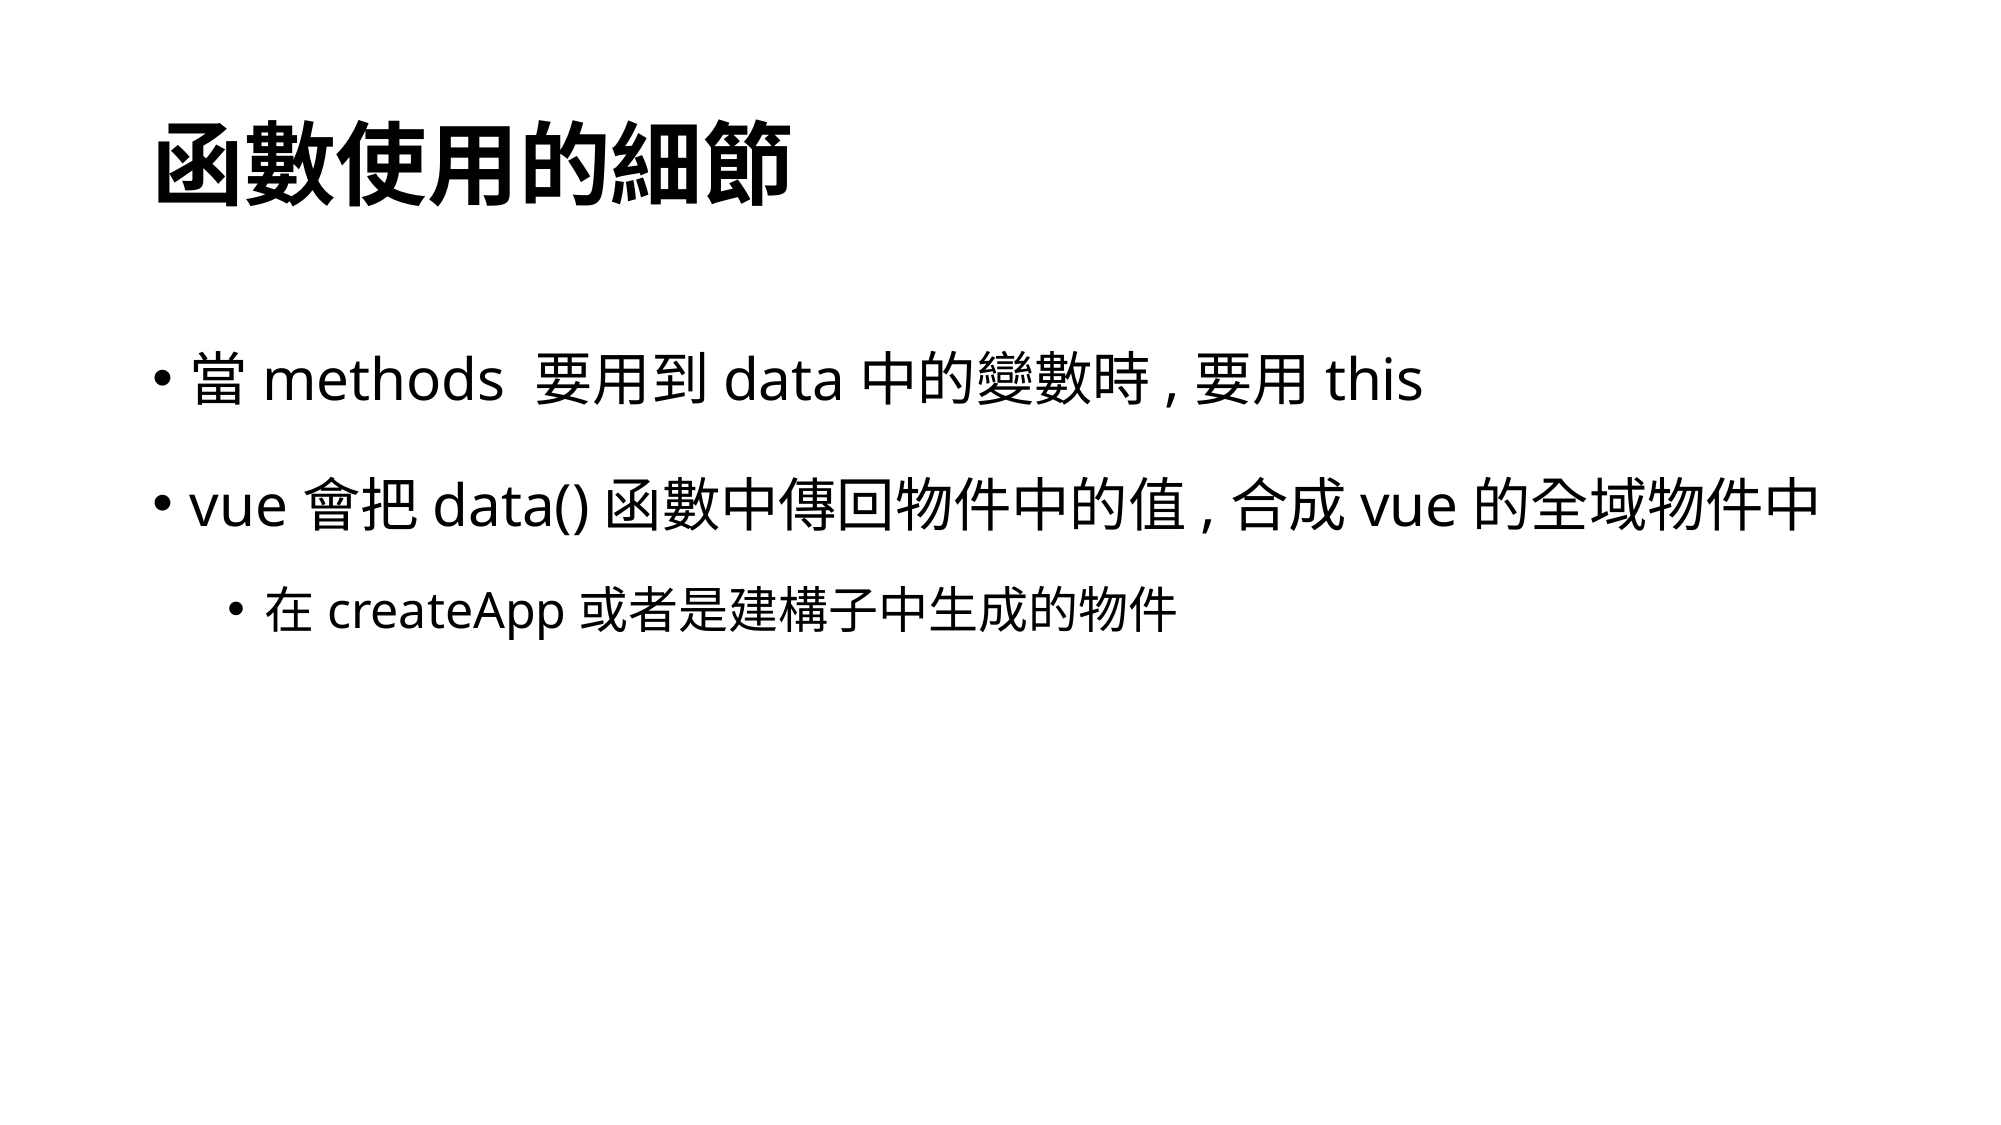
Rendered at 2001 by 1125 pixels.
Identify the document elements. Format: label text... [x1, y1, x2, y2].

title 函數使用的細節 [137, 59, 1863, 278]
list 當methods 要用到data中的變數時,要用this vue會把data()函數中傳回物件中的值,合成vue的全域物件中 在createApp或者是建構子中生成的物件 [137, 299, 1863, 1014]
